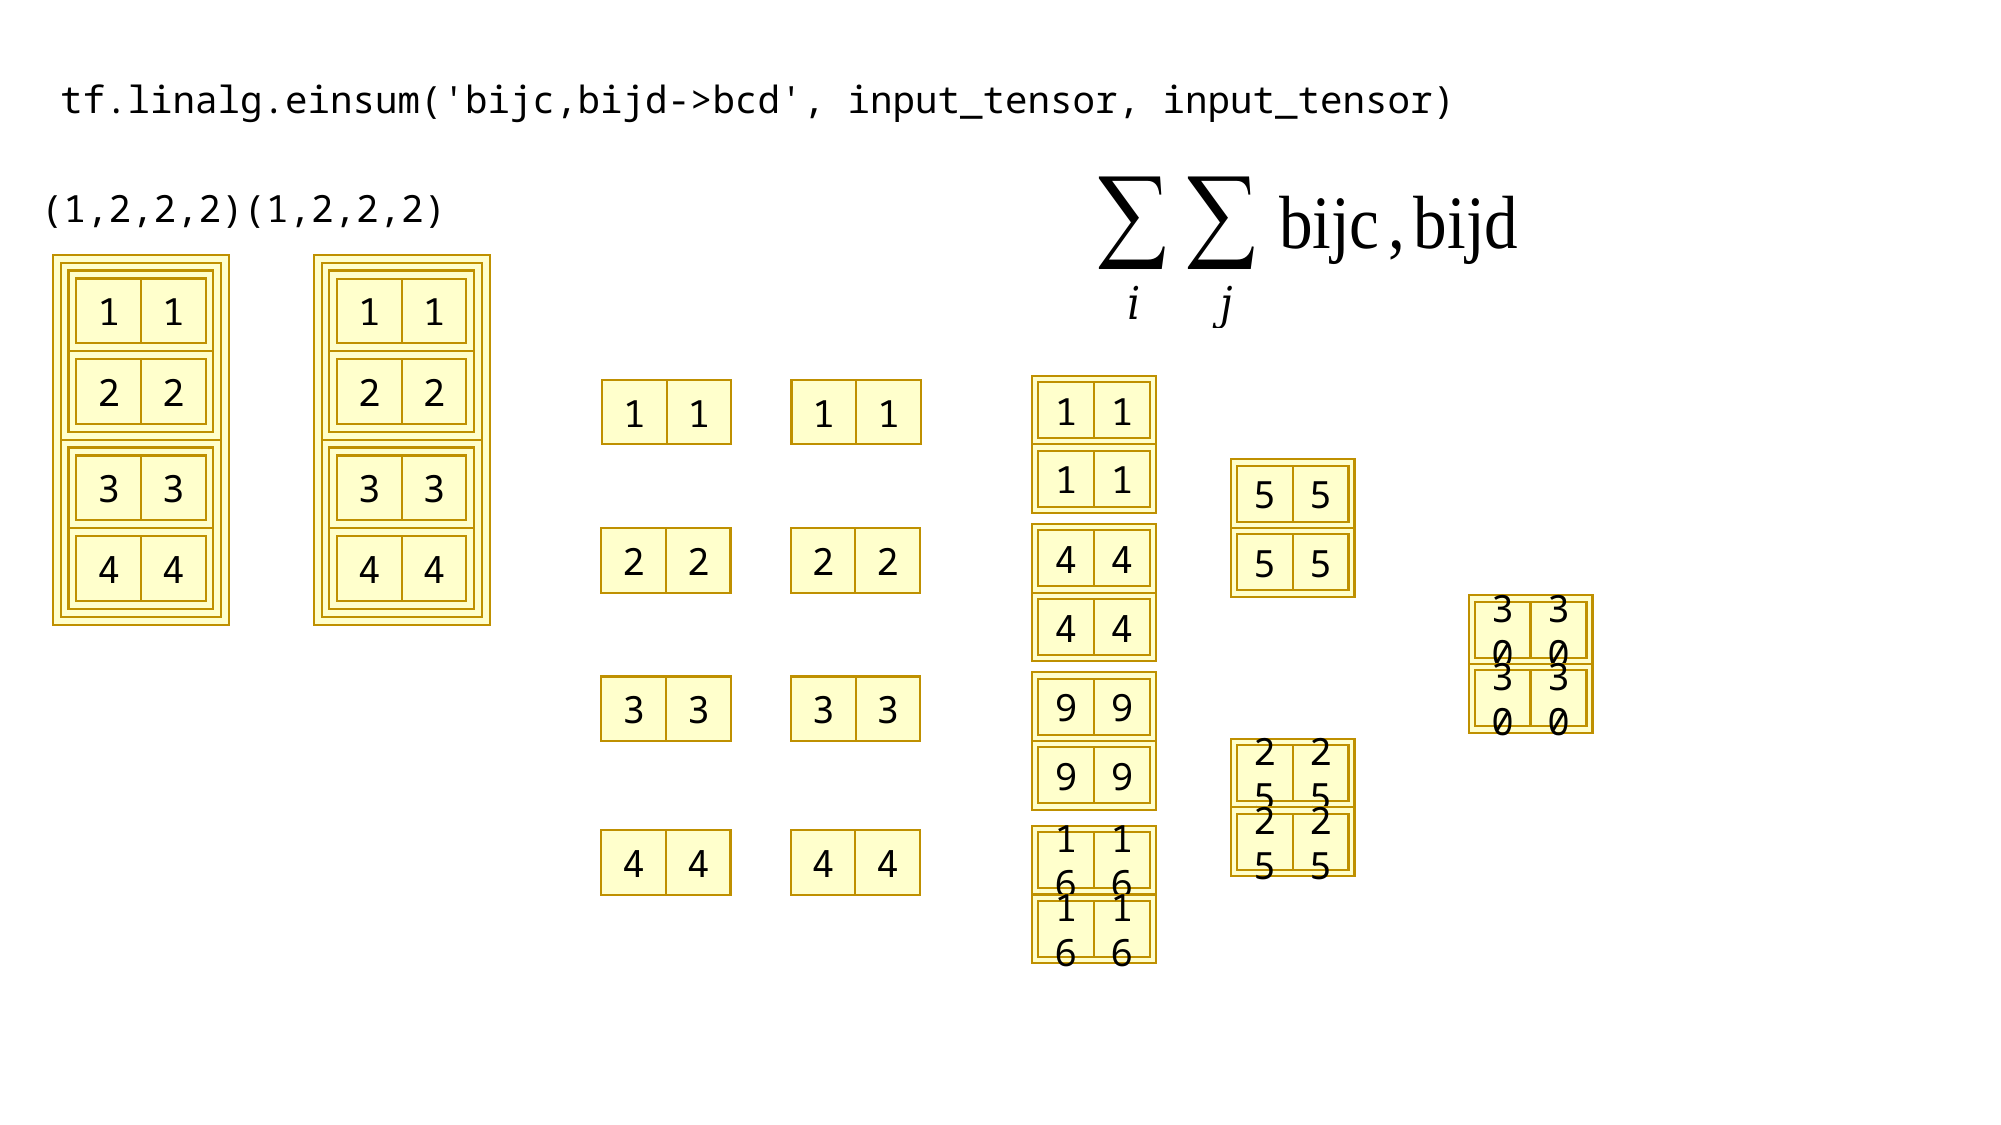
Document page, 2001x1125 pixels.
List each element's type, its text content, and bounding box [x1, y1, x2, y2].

text_box 4 [600, 829, 665, 896]
text_box 2 [401, 358, 467, 425]
text_box 3 [336, 454, 401, 521]
text_box [328, 269, 475, 350]
text_box 3 [75, 454, 140, 521]
text_box 3 [401, 454, 467, 521]
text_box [1468, 595, 1593, 733]
text_box [60, 262, 222, 439]
text_box [313, 254, 491, 626]
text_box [1230, 738, 1355, 877]
text_box [328, 446, 475, 527]
text_box [328, 527, 475, 610]
text_box 4 [665, 829, 732, 896]
text_box 3 [140, 454, 207, 521]
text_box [1032, 672, 1156, 810]
text_box 1 [140, 277, 207, 344]
text_box [67, 446, 214, 527]
text_box [67, 350, 214, 433]
text_box [321, 262, 483, 439]
text_box 2 [790, 527, 854, 594]
text_box 4 [401, 535, 467, 602]
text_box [1031, 825, 1156, 964]
text_box 2 [600, 527, 665, 594]
text_box 3 [855, 675, 921, 742]
text_box [52, 254, 230, 626]
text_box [1230, 459, 1355, 597]
text_box 4 [854, 829, 921, 896]
text_box 2 [75, 358, 140, 425]
text_box 1 [601, 379, 666, 445]
text_box 4 [336, 535, 401, 602]
text_box [67, 269, 214, 350]
text_box [328, 350, 475, 433]
text_box 1 [790, 379, 855, 445]
text_box 3 [600, 675, 665, 742]
text_box 2 [665, 527, 732, 594]
text_box [67, 527, 214, 610]
text_box 2 [140, 358, 207, 425]
text_box 1 [666, 379, 732, 445]
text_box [1032, 375, 1156, 514]
text_box [321, 439, 483, 618]
text_box tf.linalg.einsum('bijc,bijd->bcd', input_tensor, input_tensor) [45, 68, 1470, 129]
text_box 1 [855, 379, 922, 445]
text_box 2 [854, 527, 921, 594]
text_box 1 [75, 277, 140, 344]
text_box 3 [790, 675, 855, 742]
text_box 4 [790, 829, 854, 896]
text_box 4 [75, 535, 140, 602]
text_box 1 [401, 278, 467, 344]
text_box 2 [336, 358, 401, 425]
text_box 1 [336, 278, 401, 344]
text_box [1031, 524, 1156, 662]
text_box (1,2,2,2) [228, 177, 461, 238]
text_box 3 [665, 675, 732, 742]
text_box [60, 439, 222, 618]
text_box (1,2,2,2) [26, 177, 228, 238]
text_box 4 [140, 535, 207, 602]
